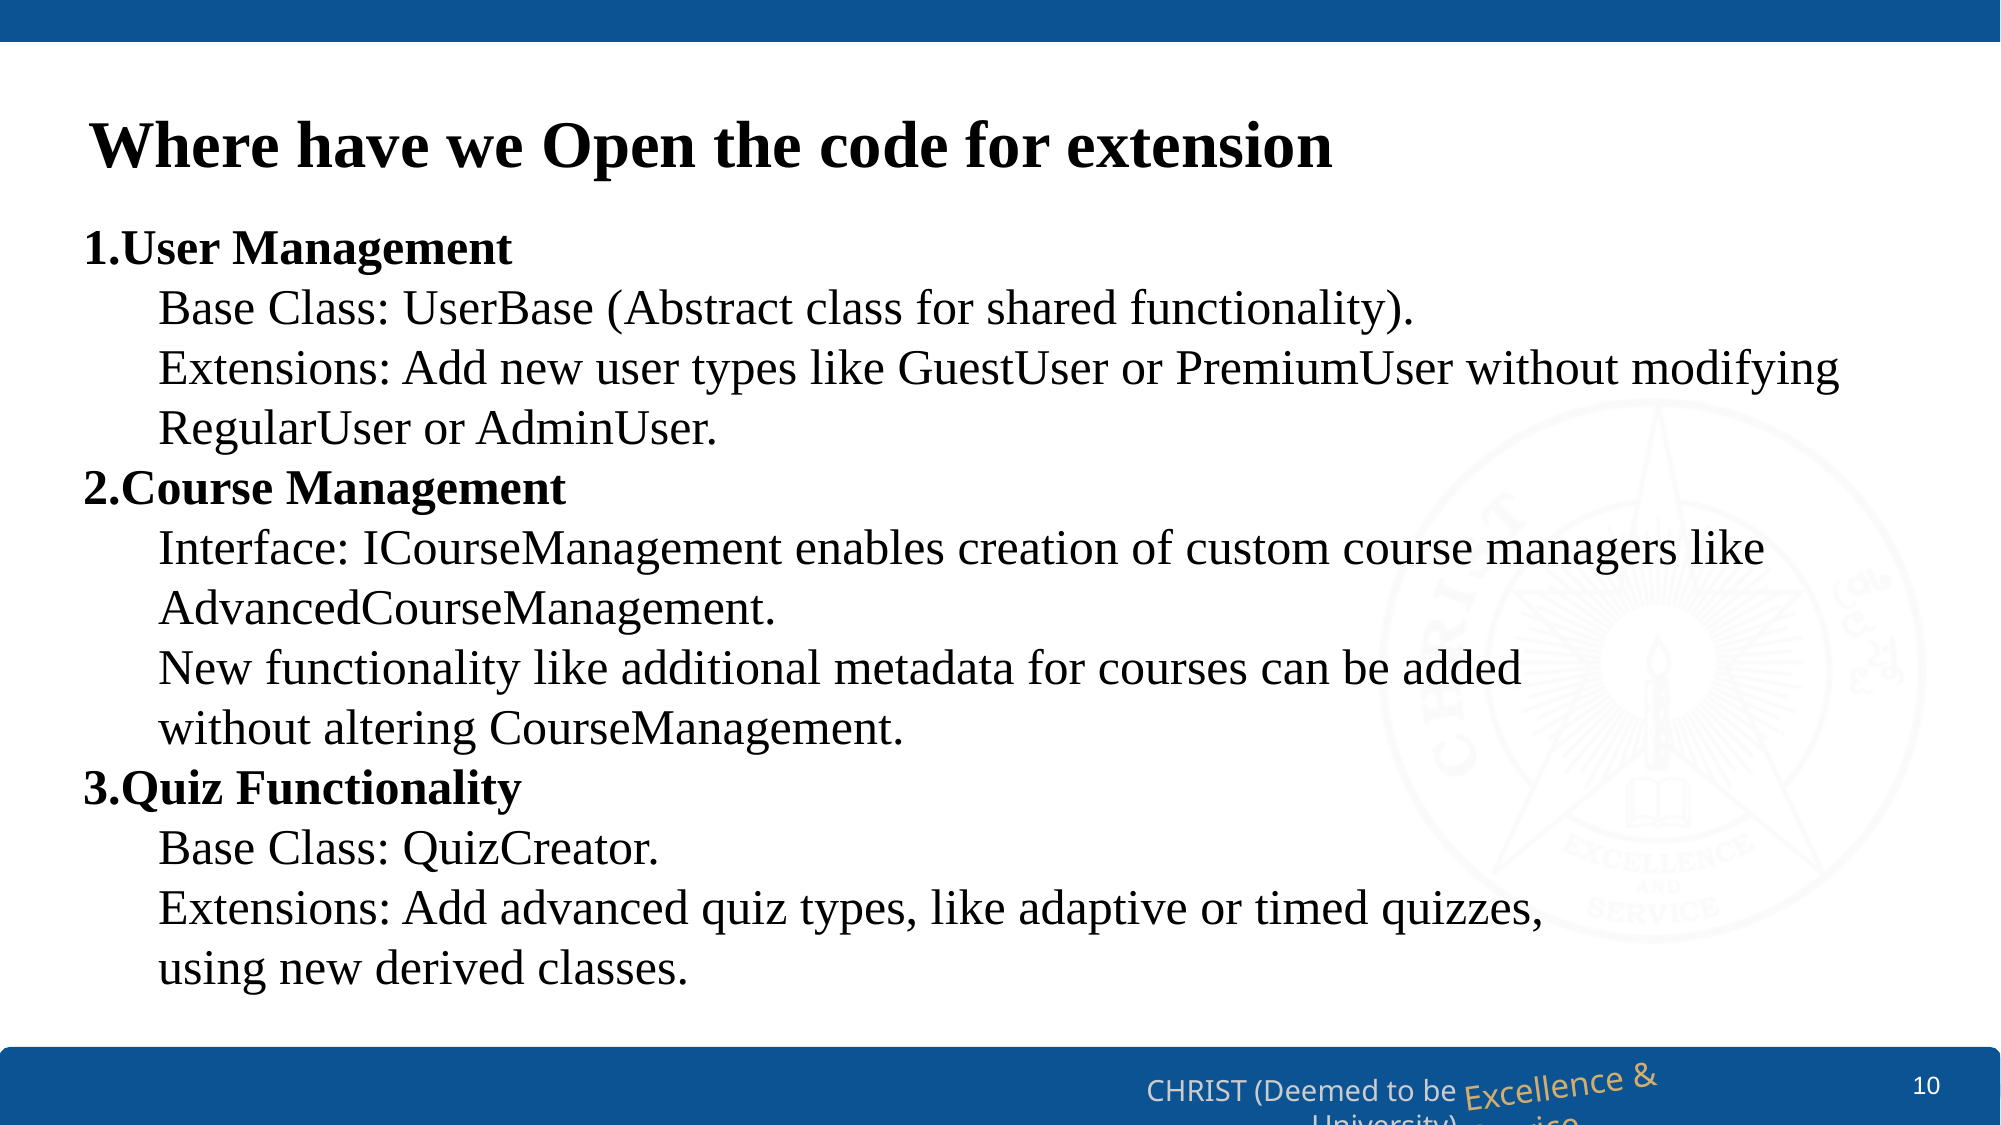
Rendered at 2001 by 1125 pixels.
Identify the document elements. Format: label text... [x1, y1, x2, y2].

list User Management Base Class: UserBase (Abstract class for shared functionality). Extensions: Add new user types like GuestUser or PremiumUser without modifying RegularUser or AdminUser. Course Management Interface: ICourseManagement enables creation of custom course managers like AdvancedCourseManagement. New functionality like additional metadata for courses can be added without altering CourseManagement. Quiz Functionality Base Class: QuizCreator. Extensions: Add advanced quiz types, like adaptive or timed quizzes, using new derived classes. [68, 161, 1886, 1047]
slide_number 10 [1840, 1051, 1961, 1118]
title Where have we Open the code for extension [68, 80, 1932, 206]
